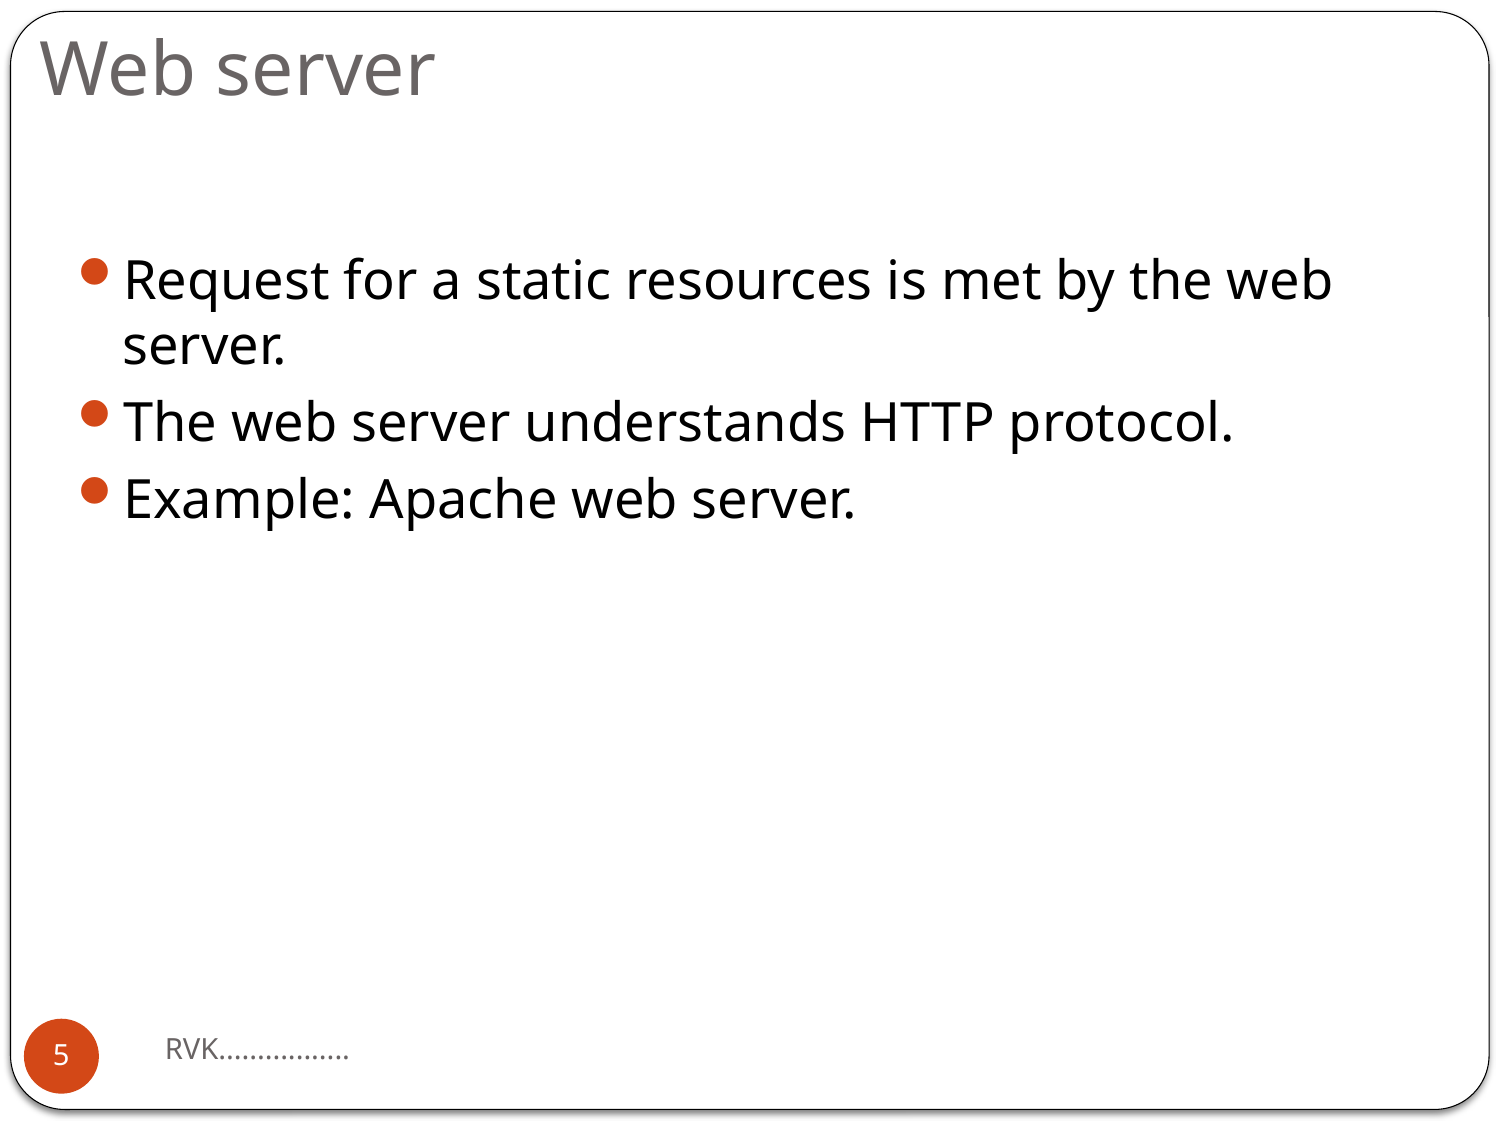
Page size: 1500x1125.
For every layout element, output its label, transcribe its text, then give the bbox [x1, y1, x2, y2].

footer RVK................. [150, 1012, 800, 1088]
title Web server [24, 12, 1475, 125]
list Request for a static resources is met by the web server. The web server understands HTTP protocol. Example: Apache web server. [62, 237, 1400, 600]
slide_number 5 [23, 1018, 99, 1094]
